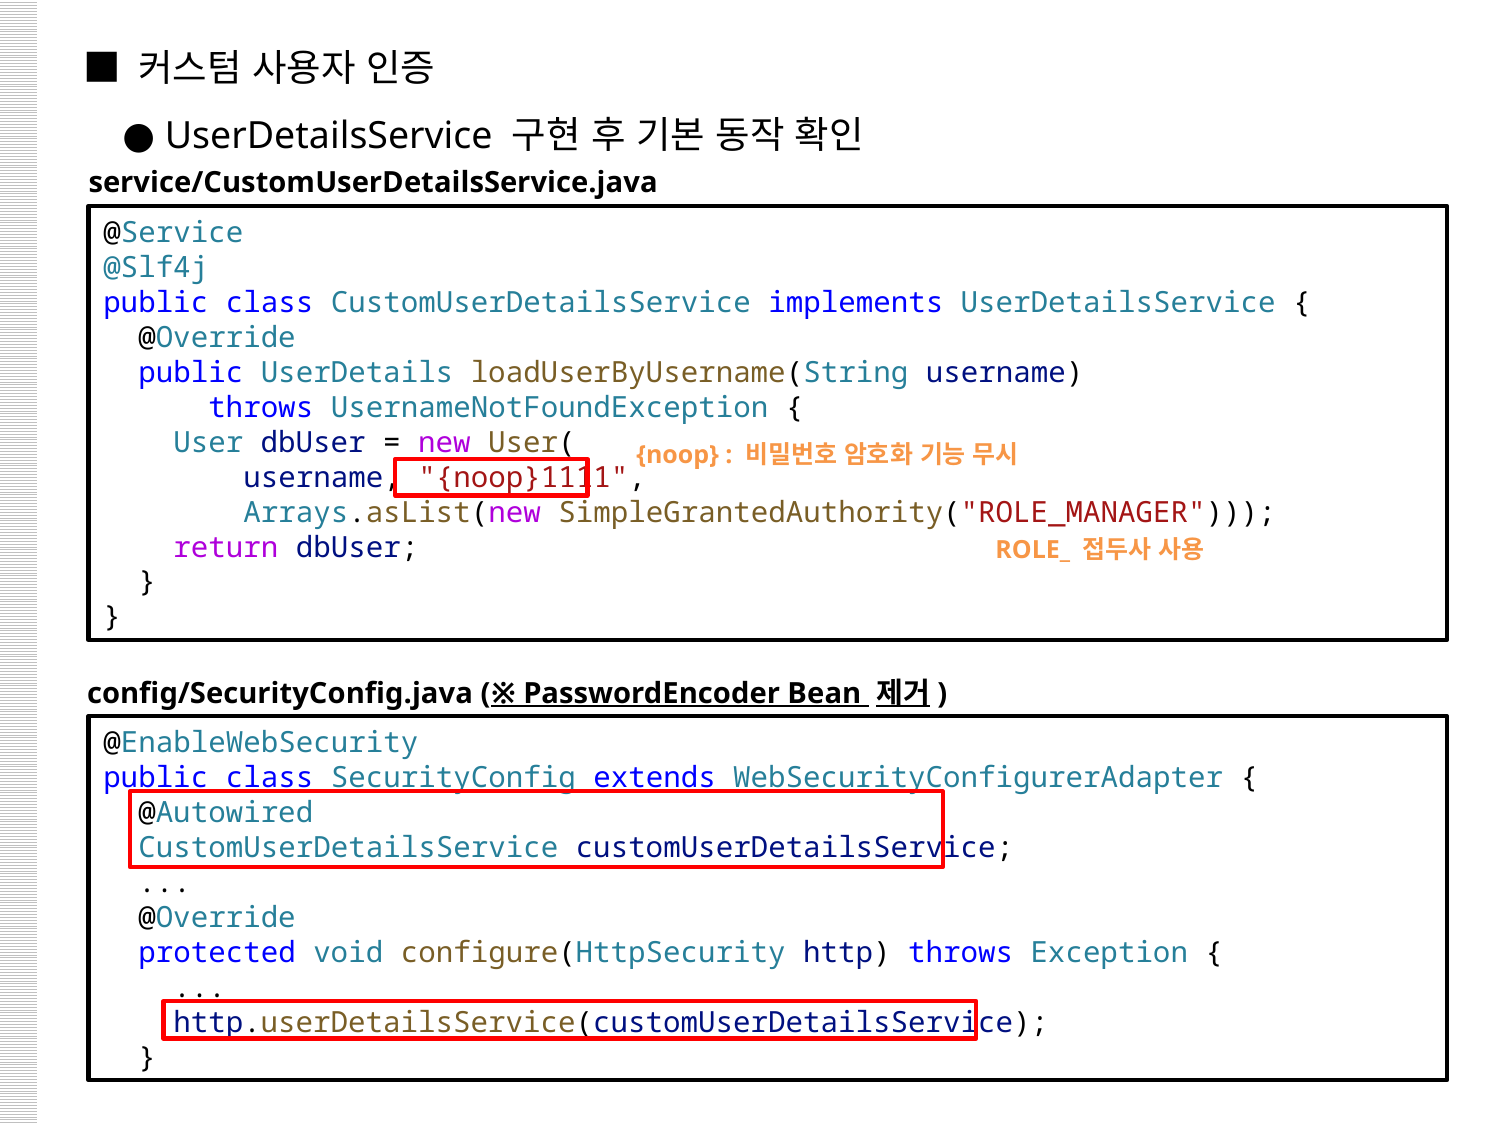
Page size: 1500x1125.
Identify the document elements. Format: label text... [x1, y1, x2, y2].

text_box @Service @Slf4j public class CustomUserDetailsService implements UserDetailsService { @Override public UserDetails loadUserByUsername(String username) throws UsernameNotFoundException { User dbUser = new User( username, "{noop}1111", Arrays.asList(new SimpleGrantedAuthority("ROLE_MANAGER"))); return dbUser; } } [86, 204, 1449, 642]
text_box config/SecurityConfig.java (※ PasswordEncoder Bean 제거) [72, 666, 962, 717]
text_box ■ 커스텀 사용자 인증 ● UserDetailsService 구현 후 기본 동작 확인 [68, 13, 880, 164]
text_box [393, 457, 590, 498]
text_box @EnableWebSecurity public class SecurityConfig extends WebSecurityConfigurerAdapter { @Autowired CustomUserDetailsService customUserDetailsService; ... @Override protected void configure(HttpSecurity http) throws Exception { ... http.userDetailsService(customUserDetailsService); } [86, 714, 1449, 1082]
text_box service/CustomUserDetailsService.java [73, 156, 674, 207]
text_box [161, 999, 978, 1041]
text_box {noop} : 비밀번호 암호화 기능 무시 [621, 431, 1035, 476]
text_box [128, 789, 945, 869]
text_box ROLE_ 접두사 사용 [980, 525, 1220, 571]
